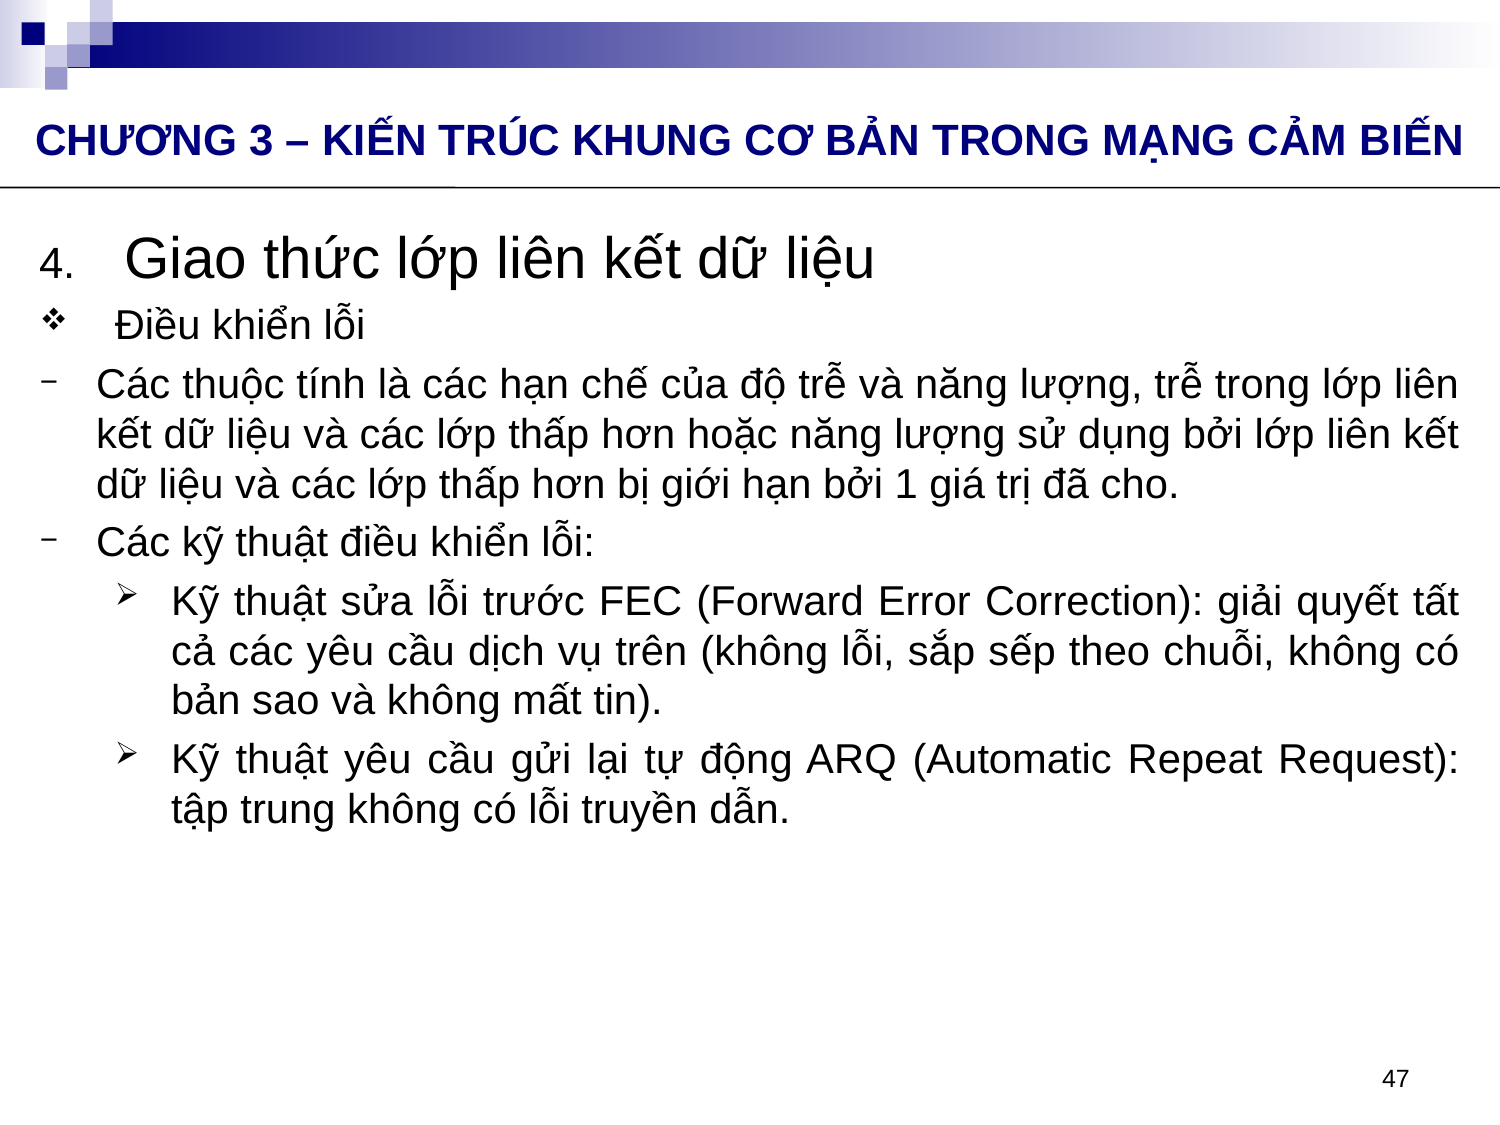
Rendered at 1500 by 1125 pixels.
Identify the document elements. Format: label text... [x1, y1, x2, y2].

text_box CHƯƠNG 3 – KIẾN TRÚC KHUNG CƠ BẢN TRONG MẠNG CẢM BIẾN [0, 87, 1500, 188]
slide_number 47 [1074, 1075, 1426, 1101]
text_box Giao thức lớp liên kết dữ liệu Điều khiển lỗi Các thuộc tính là các hạn chế của độ trễ và năng lượng, trễ trong lớp liên kết dữ liệu và các lớp thấp hơn hoặc năng lượng sử dụng bởi lớp liên kết dữ liệu và các lớp thấp hơn bị giới hạn bởi 1 giá trị đã cho. Các kỹ thuật điều khiển lỗi: Kỹ thuật sửa lỗi trước FEC (Forward Error Correction): giải quyết tất cả các yêu cầu dịch vụ trên (không lỗi, sắp sếp theo chuỗi, không có bản sao và không mất tin). Kỹ thuật yêu cầu gửi lại tự động ARQ (Automatic Repeat Request): tập trung không có lỗi truyền dẫn. [24, 212, 1475, 1075]
